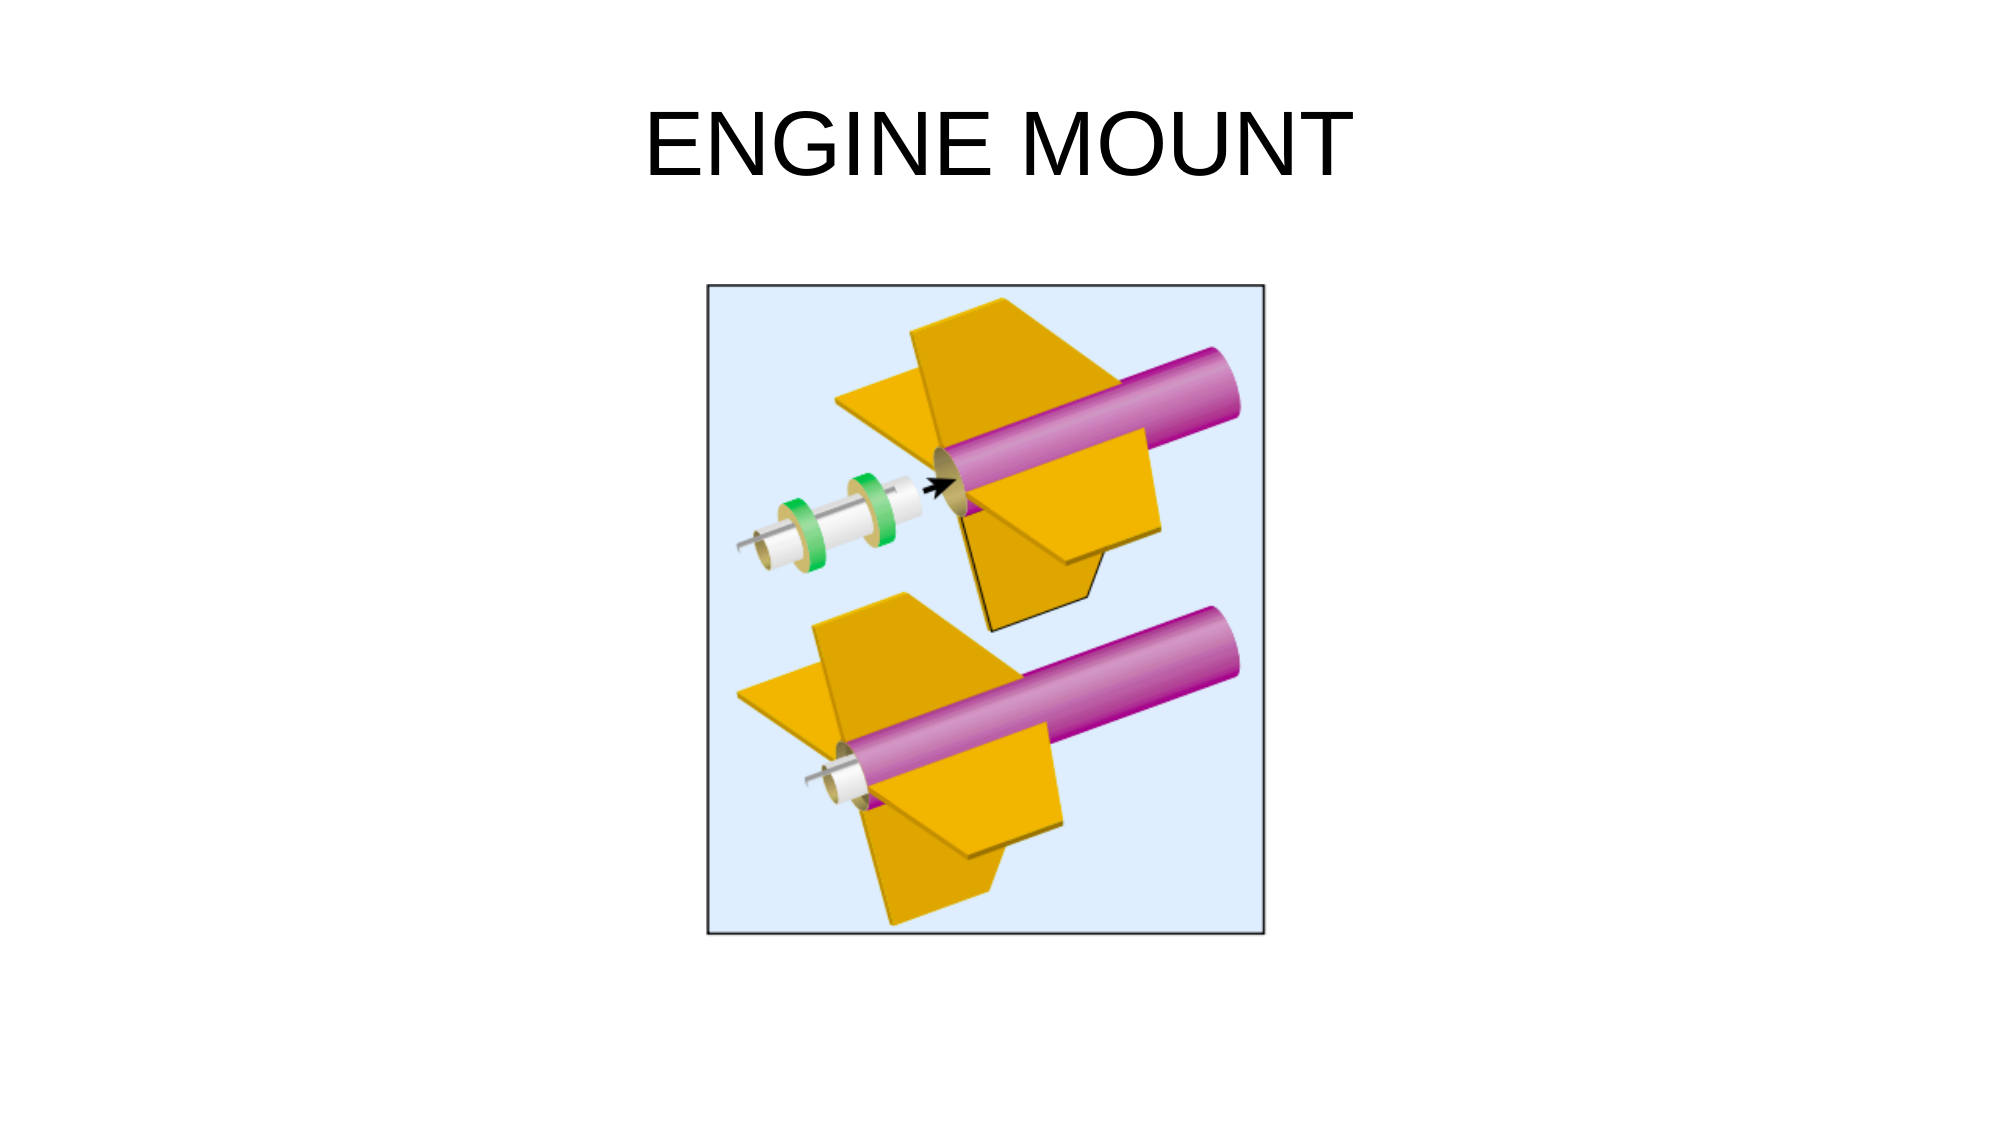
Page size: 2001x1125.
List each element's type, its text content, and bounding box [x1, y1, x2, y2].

text_box [99, 263, 1900, 1065]
text_box ENGINE MOUNT [99, 44, 1900, 233]
picture [704, 284, 1268, 939]
